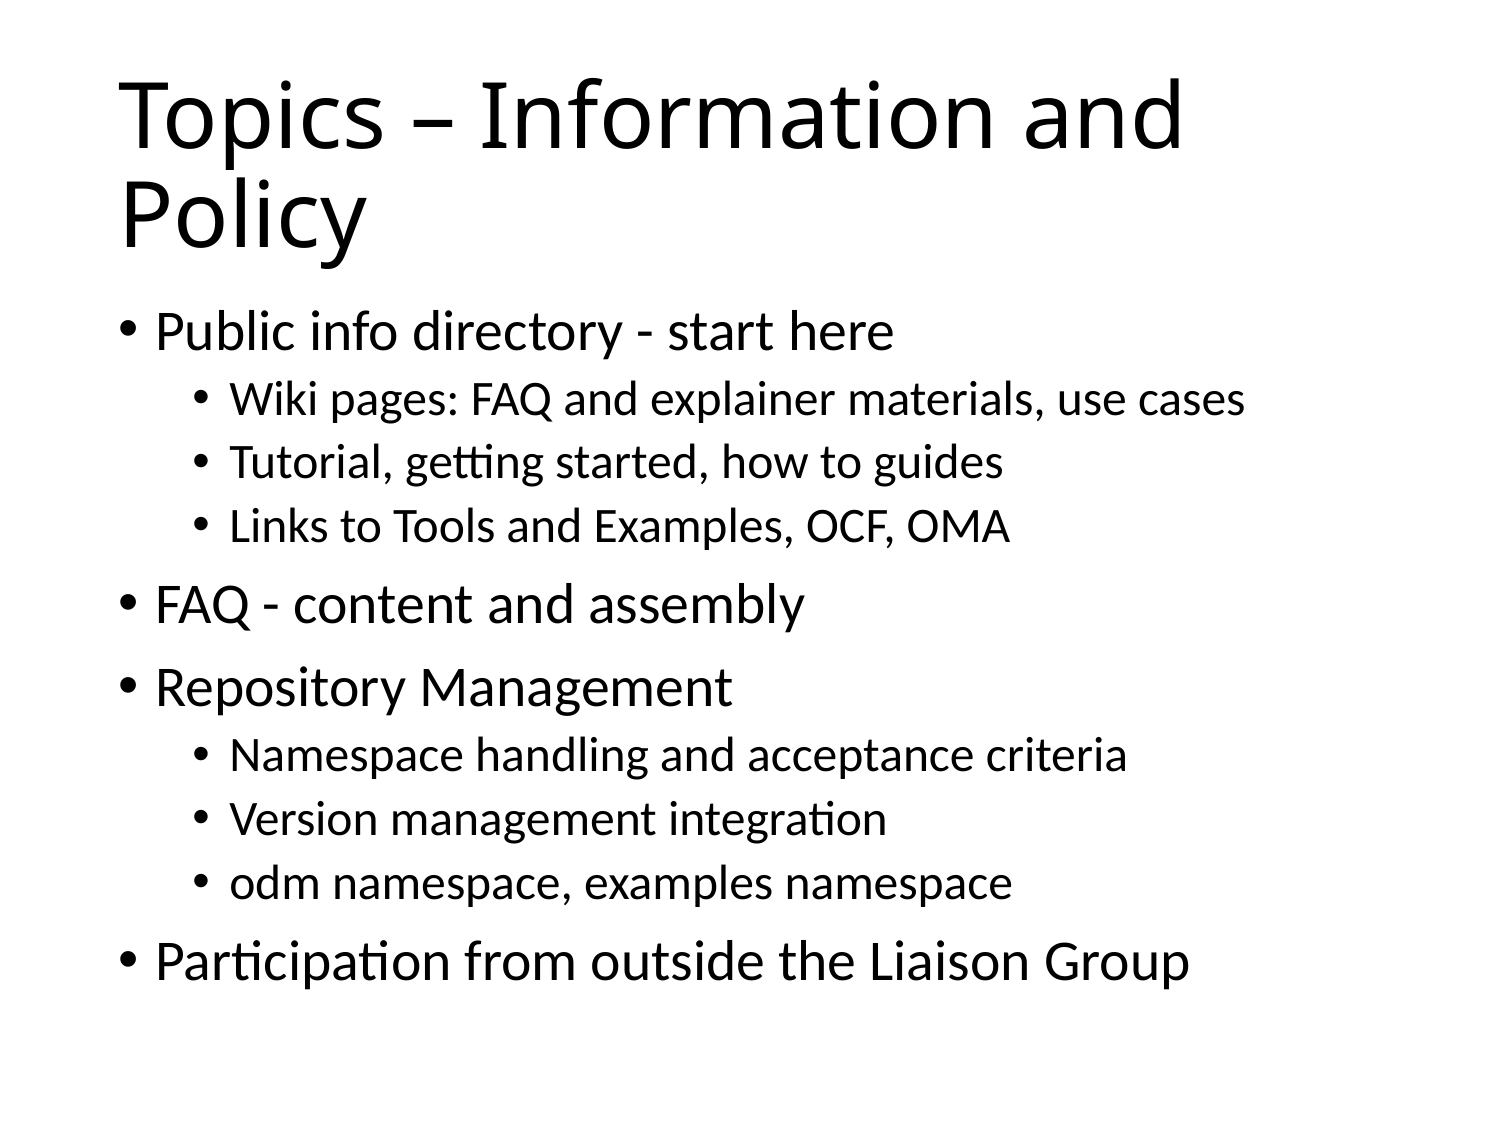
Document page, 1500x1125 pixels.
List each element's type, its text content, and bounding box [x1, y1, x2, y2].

title Topics – Information and Policy [103, 59, 1397, 278]
list Public info directory - start here Wiki pages: FAQ and explainer materials, use cases Tutorial, getting started, how to guides Links to Tools and Examples, OCF, OMA FAQ - content and assembly Repository Management Namespace handling and acceptance criteria Version management integration odm namespace, examples namespace Participation from outside the Liaison Group [103, 292, 1397, 1007]
